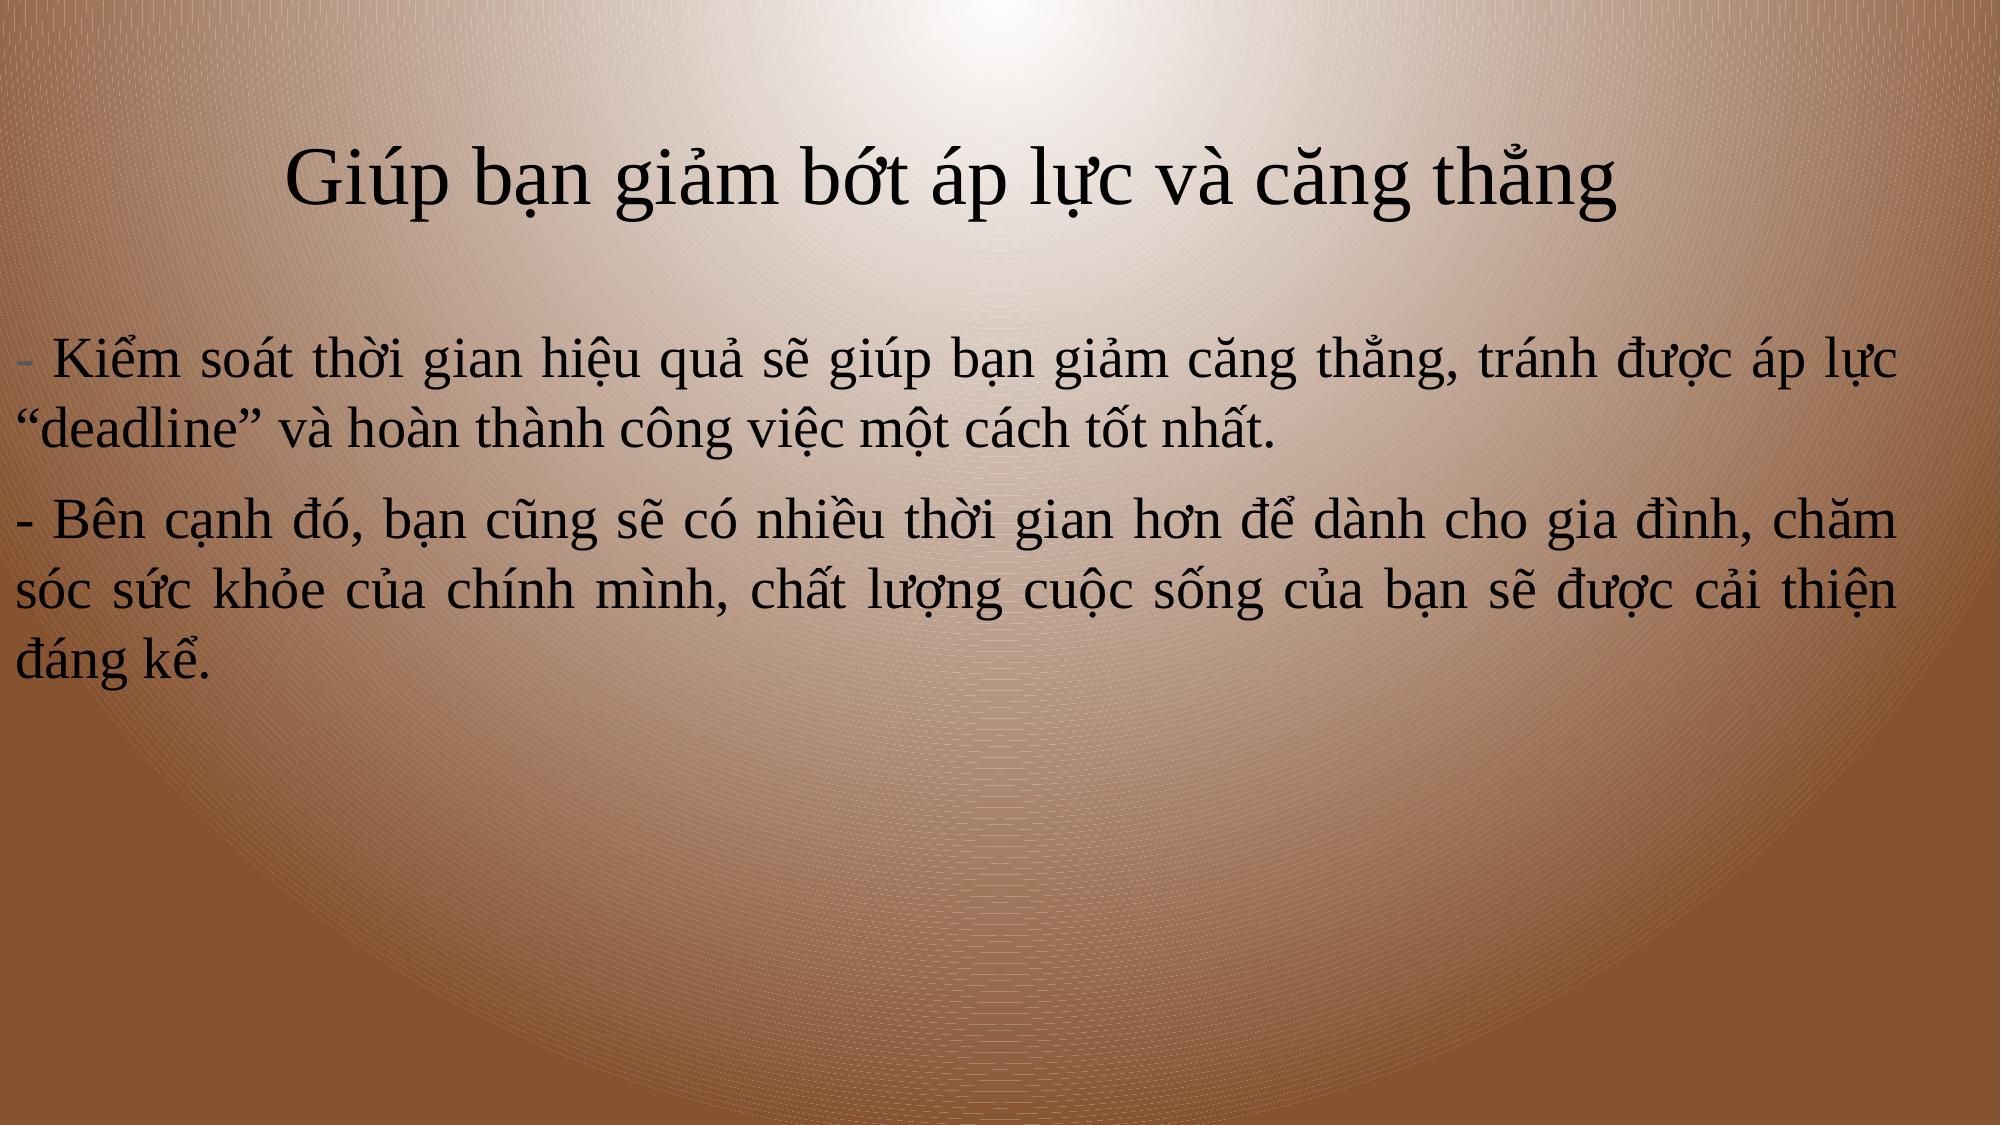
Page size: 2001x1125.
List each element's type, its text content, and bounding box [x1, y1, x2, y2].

list - Kiểm soát thời gian hiệu quả sẽ giúp bạn giảm căng thẳng, tránh được áp lực “deadline” và hoàn thành công việc một cách tốt nhất. - Bên cạnh đó, bạn cũng sẽ có nhiều thời gian hơn để dành cho gia đình, chăm sóc sức khỏe của chính mình, chất lượng cuộc sống của bạn sẽ được cải thiện đáng kể. [0, 311, 1915, 973]
title Giúp bạn giảm bớt áp lực và căng thẳng [82, 0, 1823, 229]
